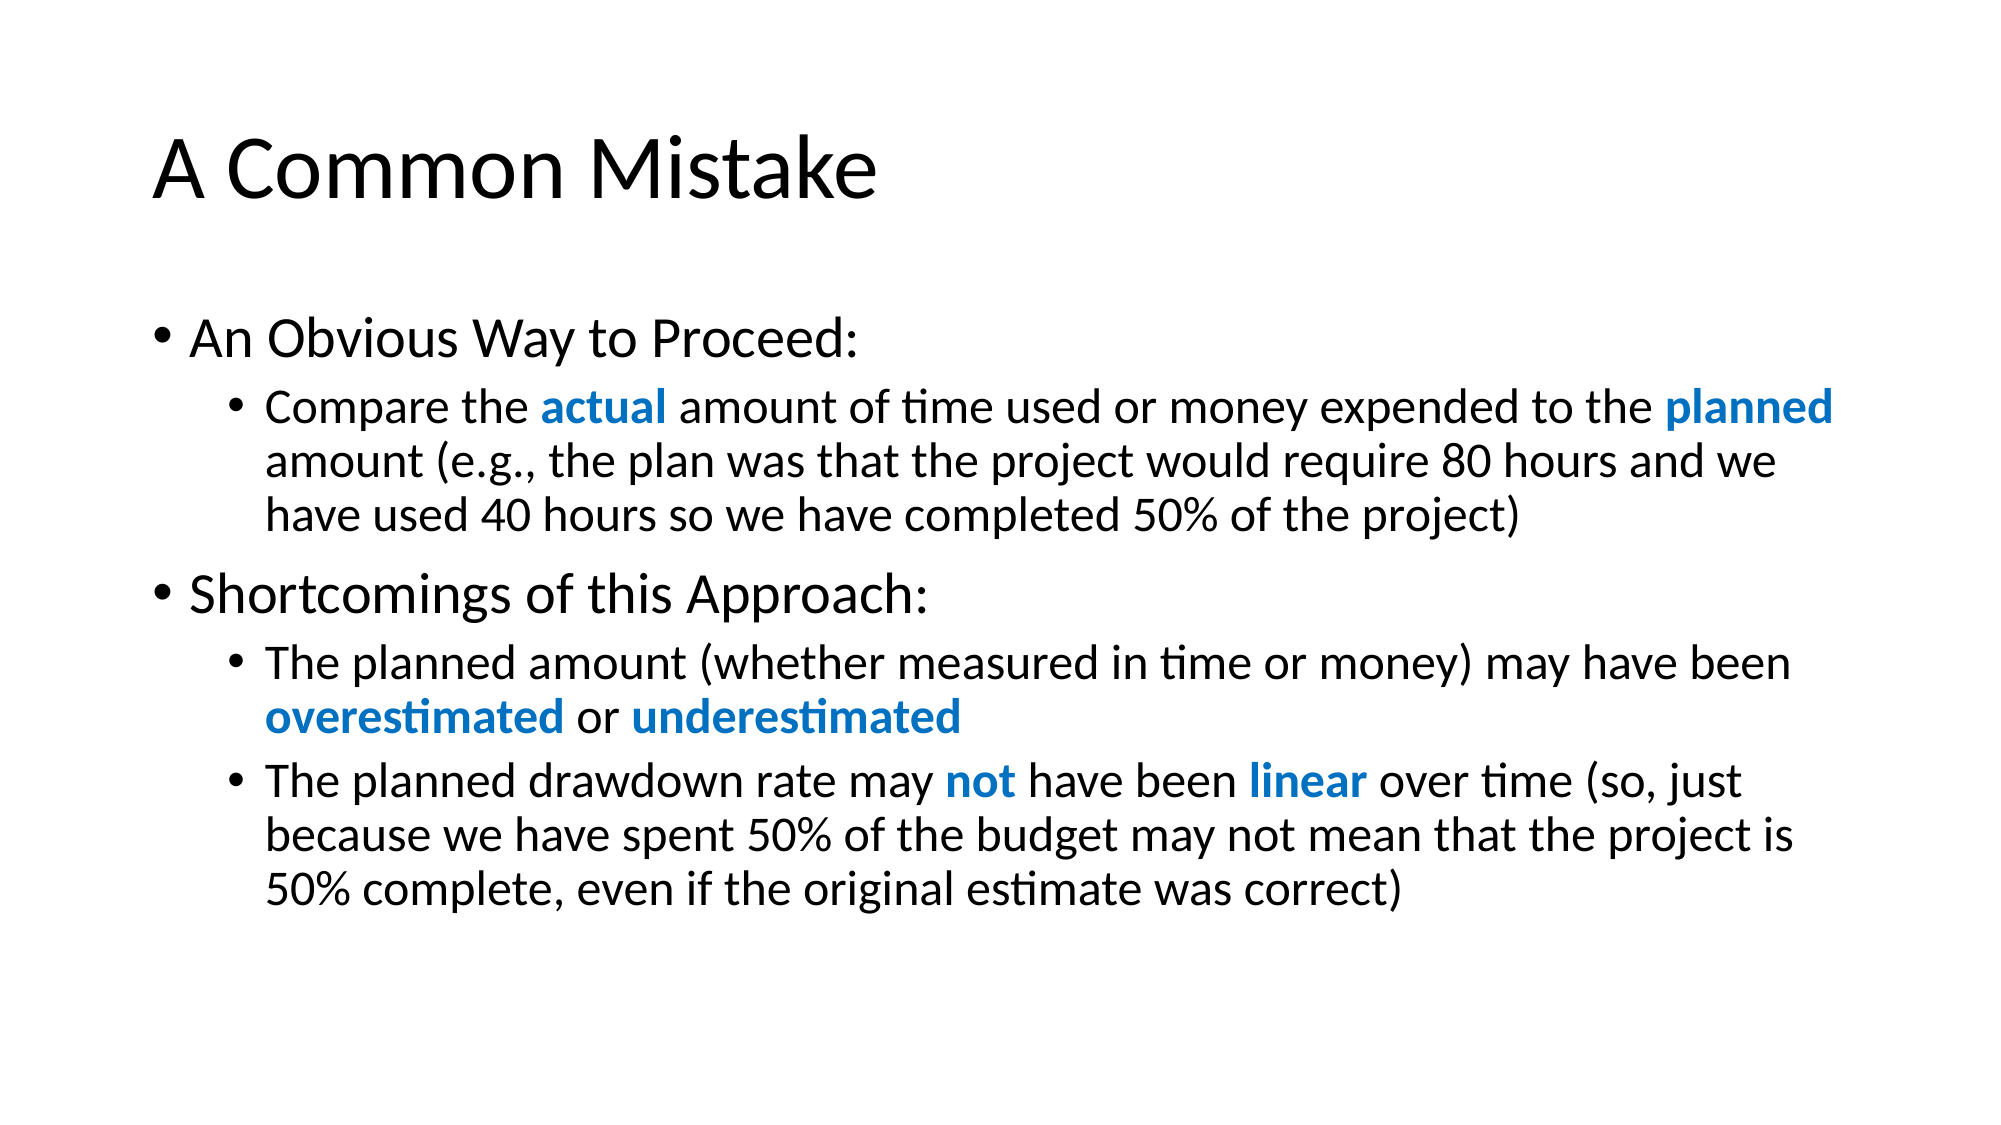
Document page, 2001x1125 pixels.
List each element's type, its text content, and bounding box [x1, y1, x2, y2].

list An Obvious Way to Proceed: Compare the actual amount of time used or money expended to the planned amount (e.g., the plan was that the project would require 80 hours and we have used 40 hours so we have completed 50% of the project) Shortcomings of this Approach: The planned amount (whether measured in time or money) may have been overestimated or underestimated The planned drawdown rate may not have been linear over time (so, just because we have spent 50% of the budget may not mean that the project is 50% complete, even if the original estimate was correct) [137, 299, 1863, 1014]
title A Common Mistake [137, 59, 1863, 278]
